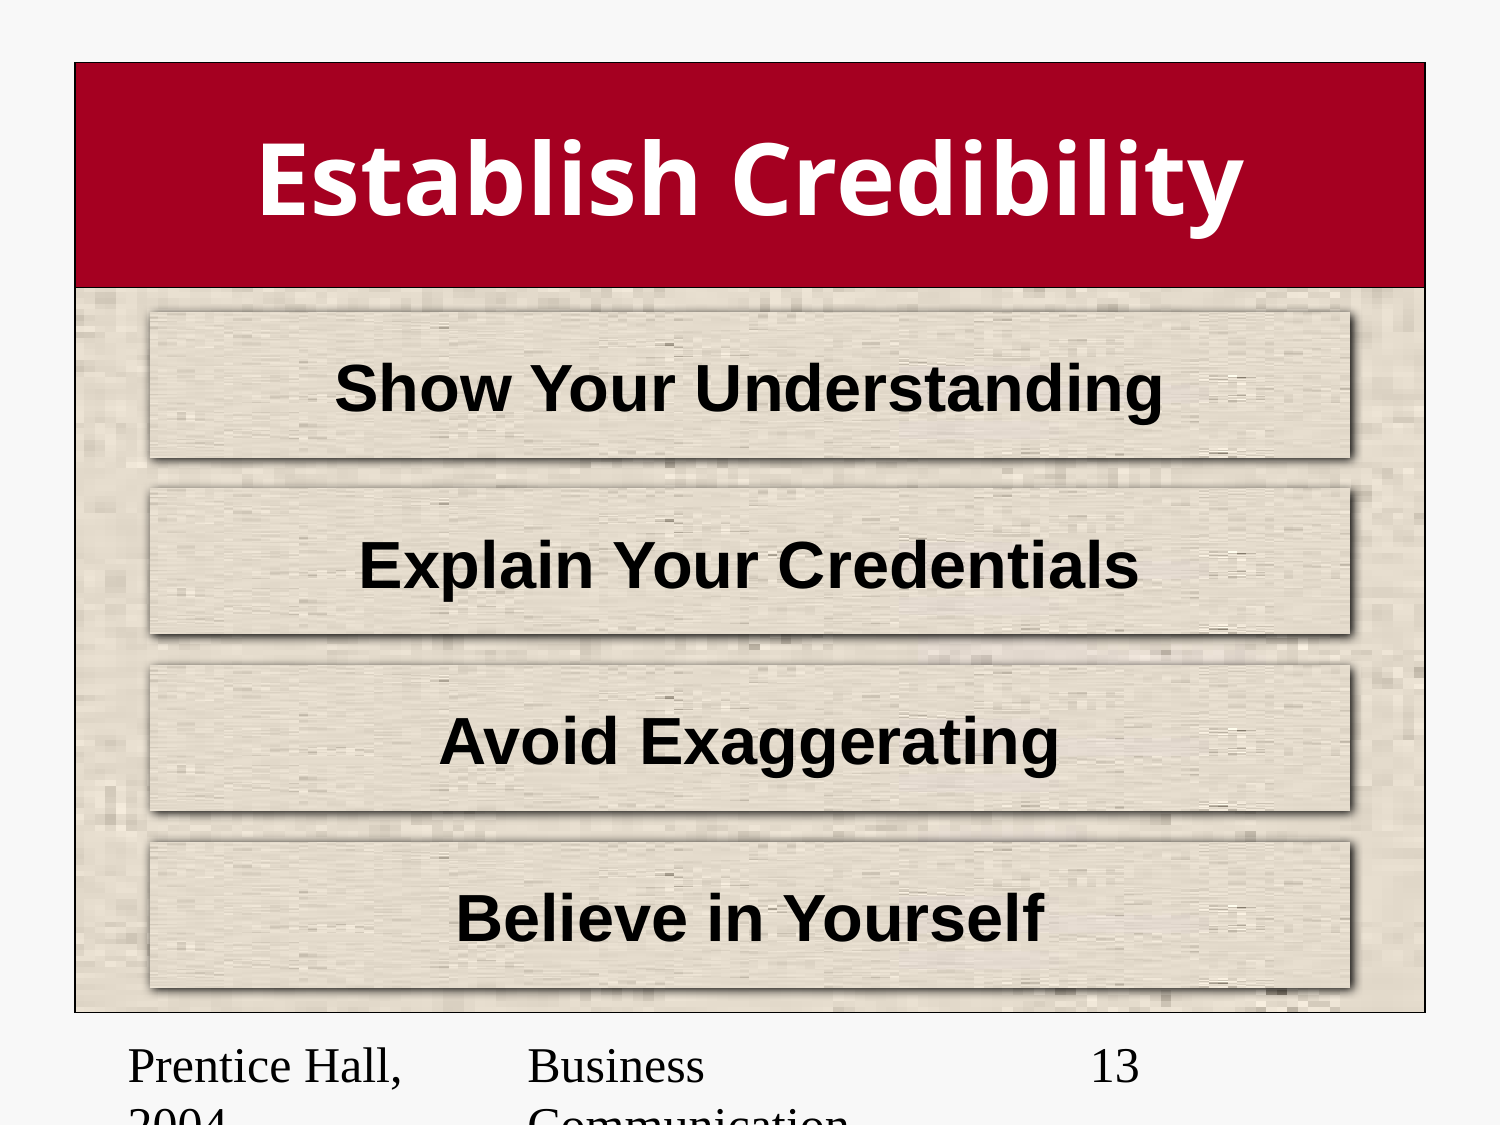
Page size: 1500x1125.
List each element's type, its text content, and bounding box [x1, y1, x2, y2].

text_box Believe in Yourself [149, 842, 1350, 988]
text_box Show Your Understanding [149, 312, 1350, 458]
text_box Explain Your Credentials [149, 488, 1350, 634]
slide_number Prentice Hall, 2004 [112, 1025, 425, 1100]
text_box Avoid Exaggerating [149, 665, 1350, 811]
text_box [74, 287, 1425, 1013]
title Establish Credibility [75, 62, 1425, 287]
slide_number ‹#› [1074, 1025, 1388, 1100]
footer Business Communication Essentials [512, 1025, 988, 1100]
